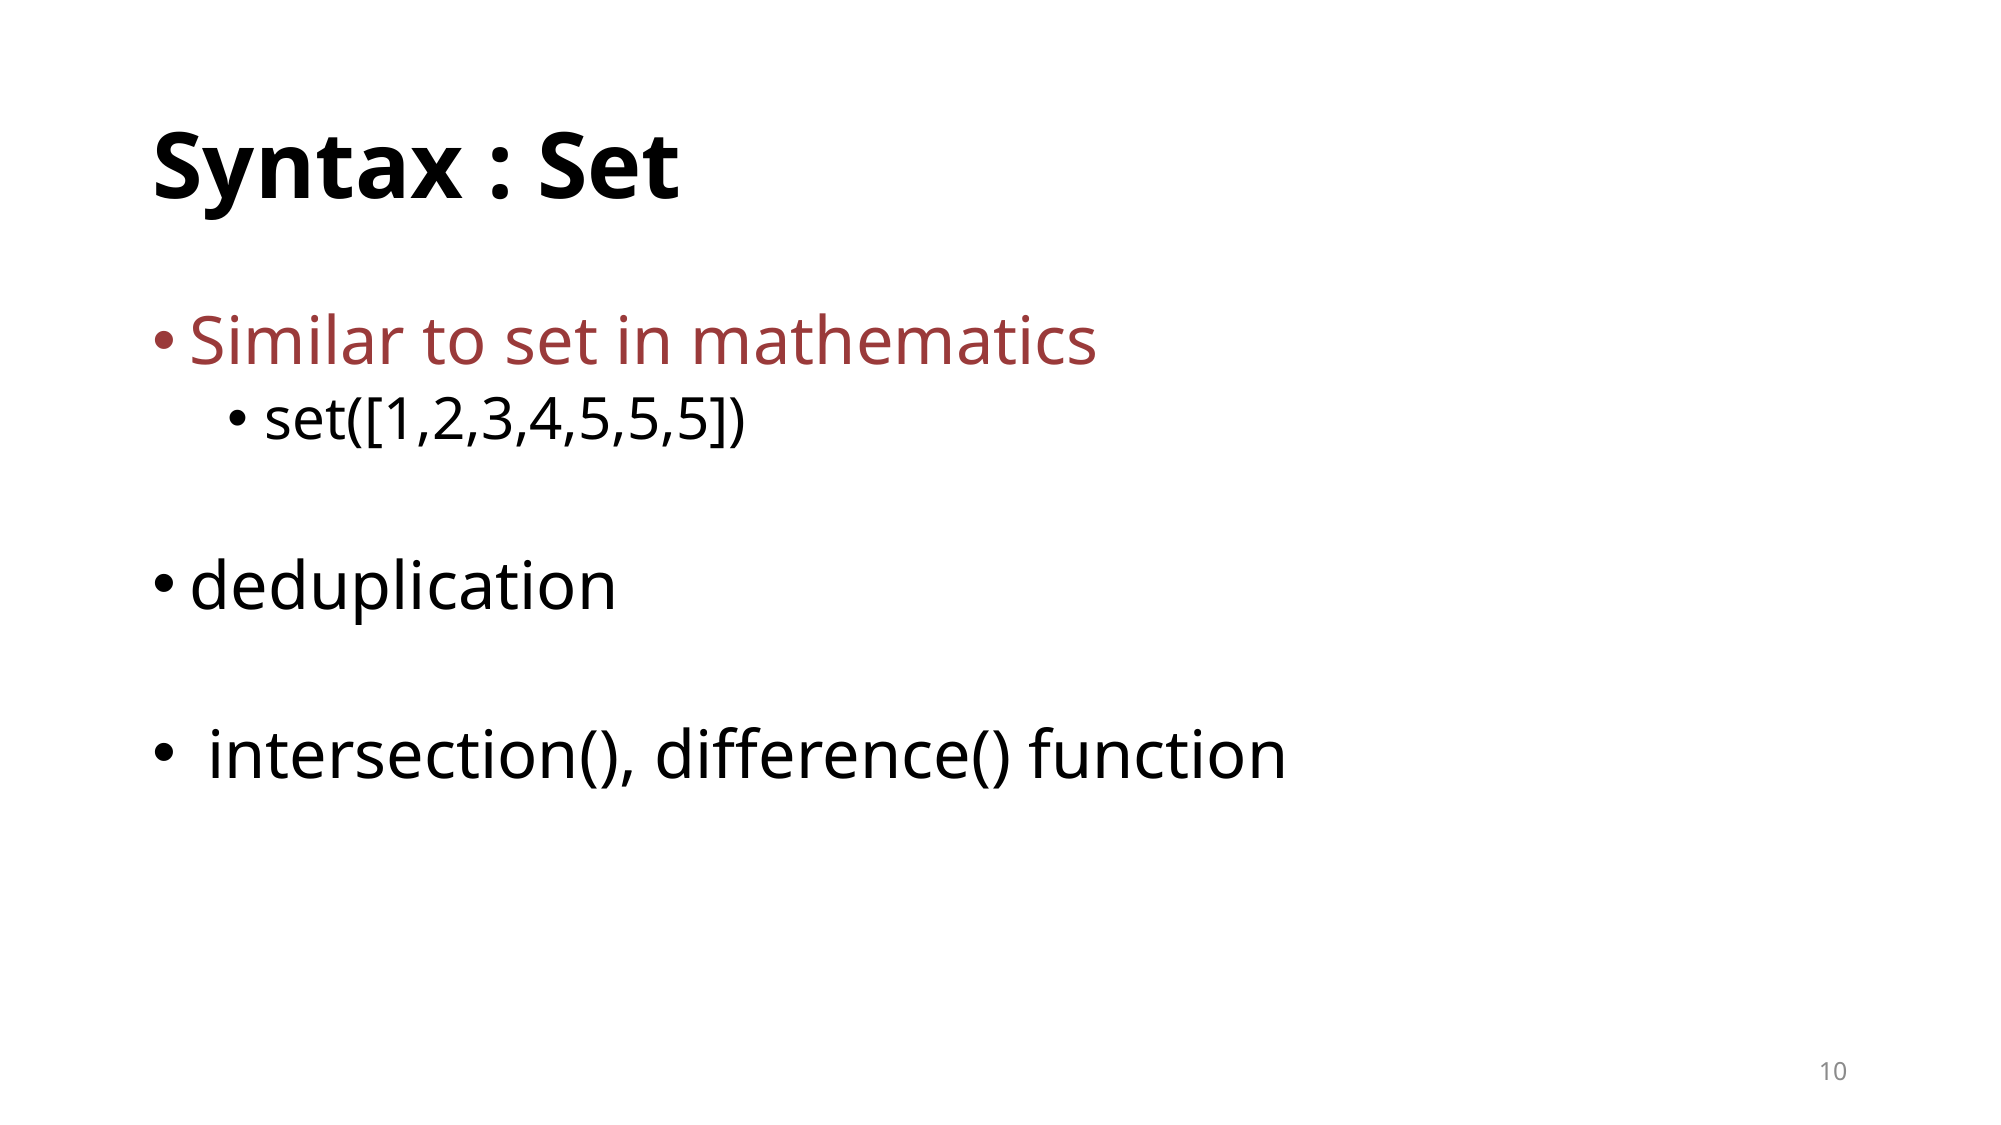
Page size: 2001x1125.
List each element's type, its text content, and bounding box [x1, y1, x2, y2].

title Syntax : Set [137, 59, 1863, 278]
list Similar to set in mathematics set([1,2,3,4,5,5,5]) deduplication intersection(), difference() function [137, 299, 1863, 1103]
